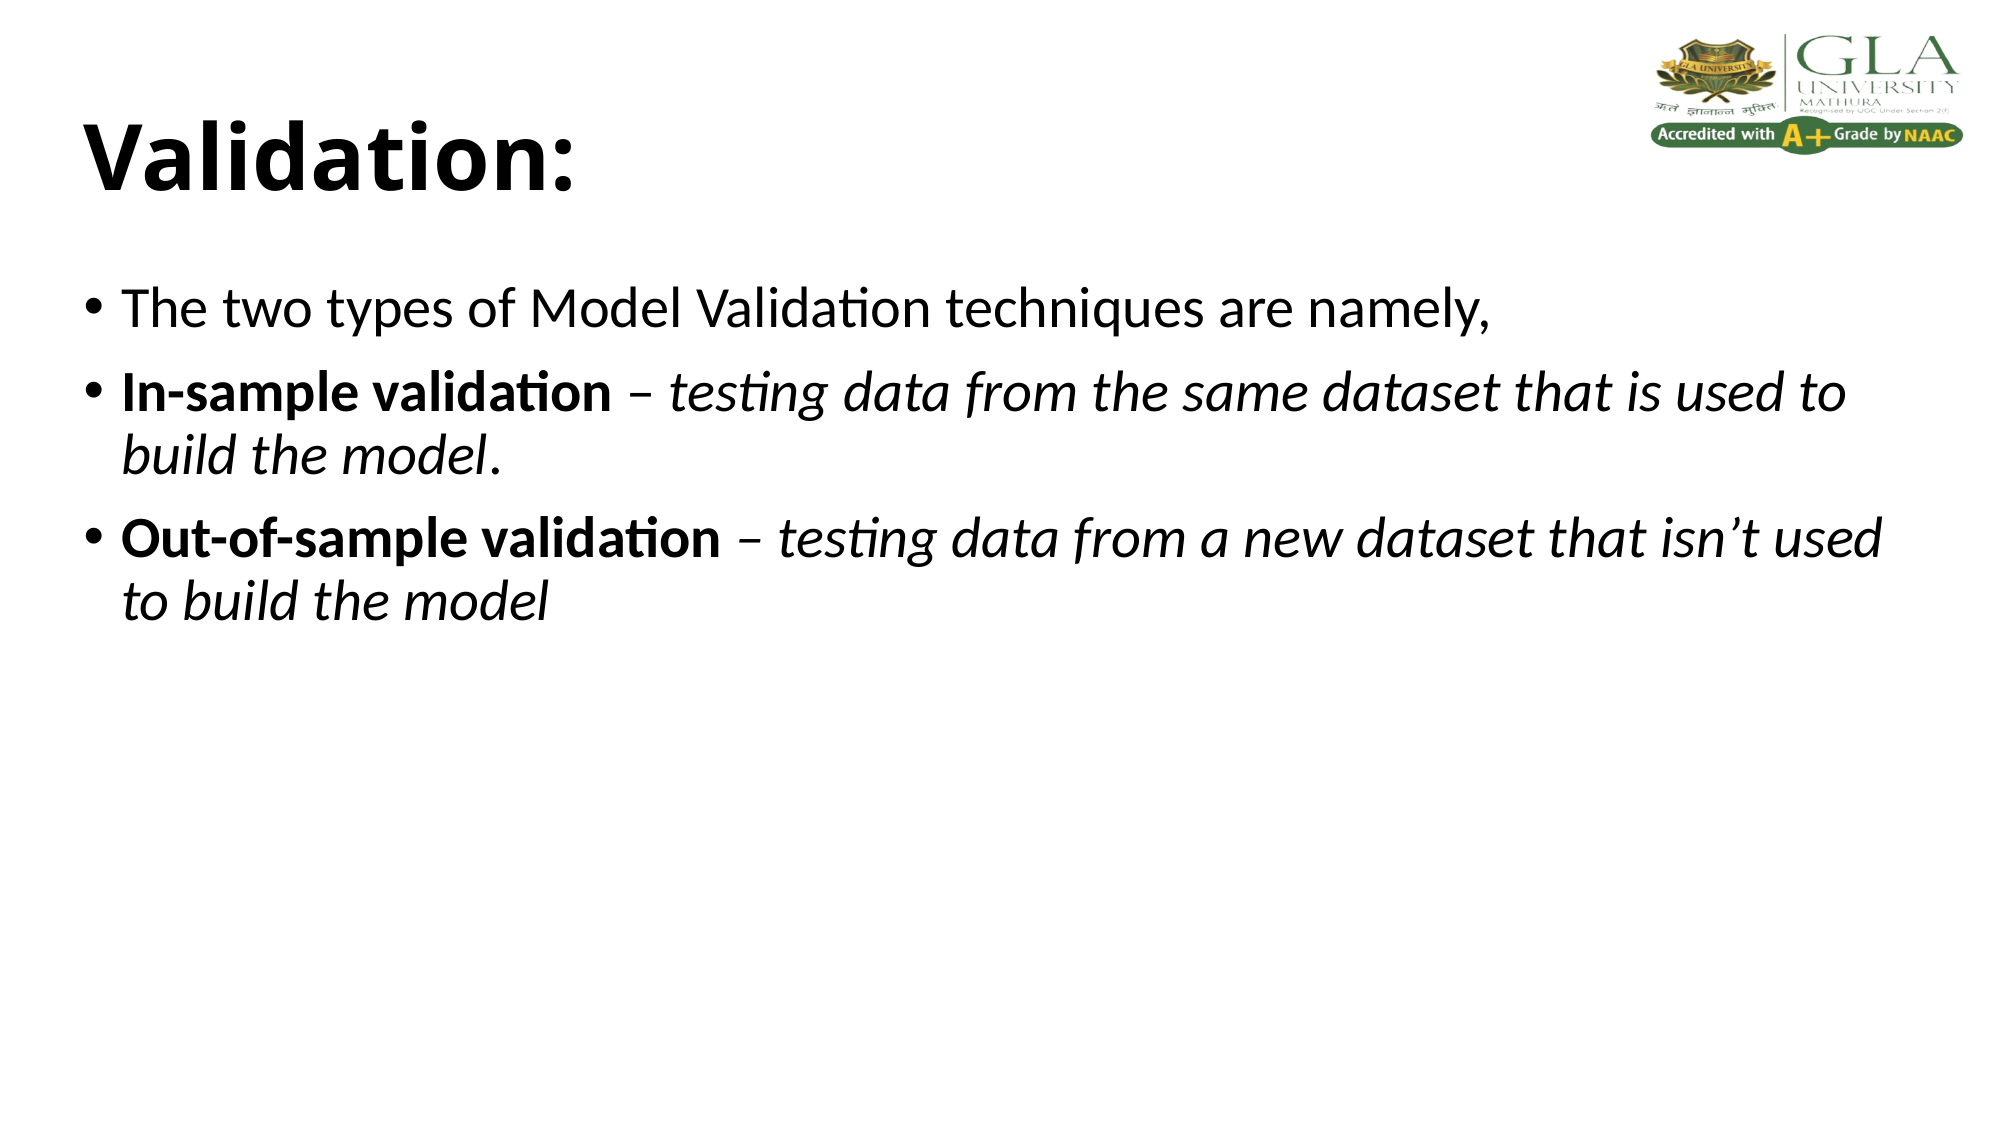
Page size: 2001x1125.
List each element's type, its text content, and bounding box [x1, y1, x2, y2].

picture [1635, 0, 1983, 162]
list The two types of Model Validation techniques are namely, In-sample validation – testing data from the same dataset that is used to build the model. Out-of-sample validation – testing data from a new dataset that isn’t used to build the model [68, 269, 1916, 984]
title Validation: [68, 52, 1599, 269]
